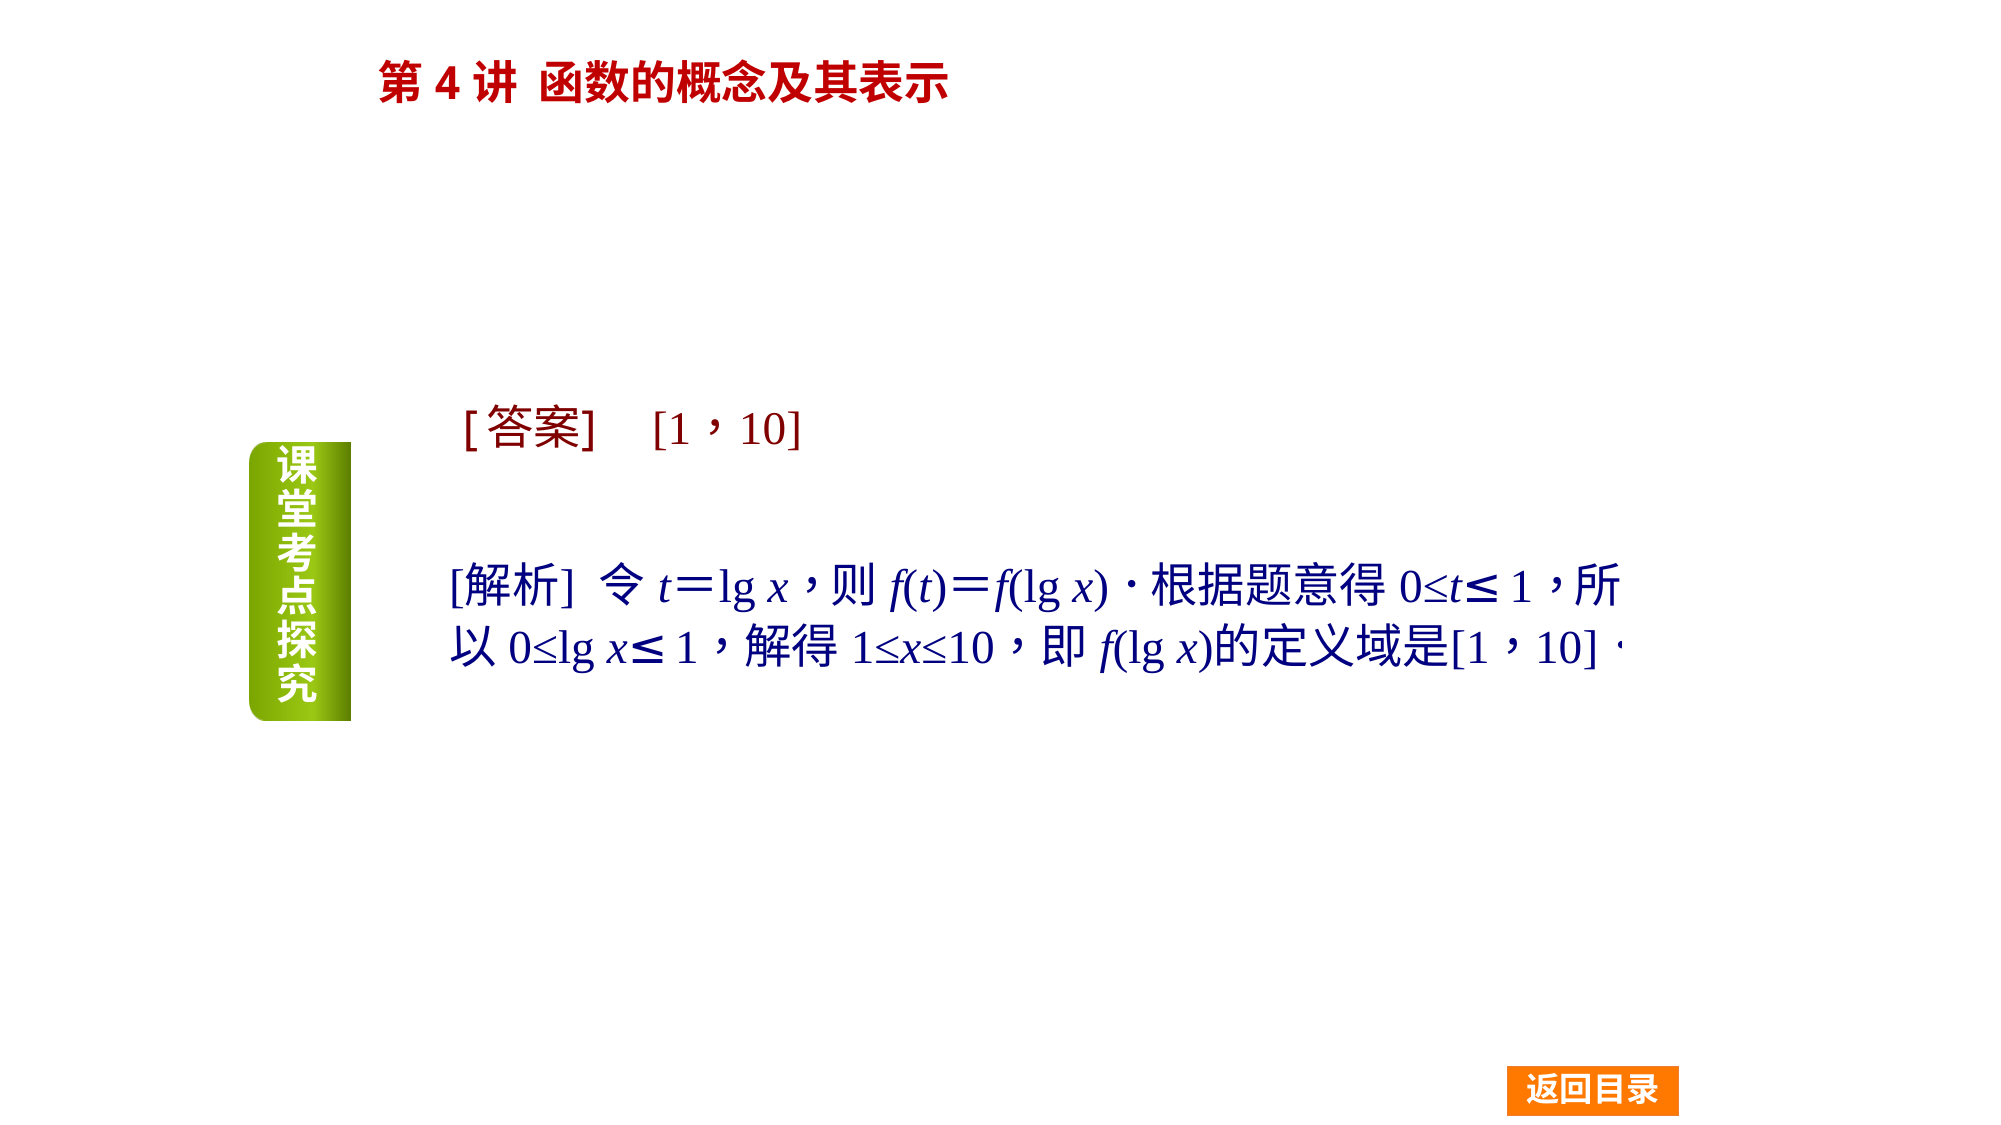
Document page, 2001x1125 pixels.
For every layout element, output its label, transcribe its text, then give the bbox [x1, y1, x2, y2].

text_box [449, 554, 1622, 1067]
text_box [249, 437, 351, 722]
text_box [367, 397, 1530, 536]
text_box 第4讲 函数的概念及其表示 [362, 42, 1461, 121]
text_box 返回目录 [1507, 1066, 1679, 1116]
